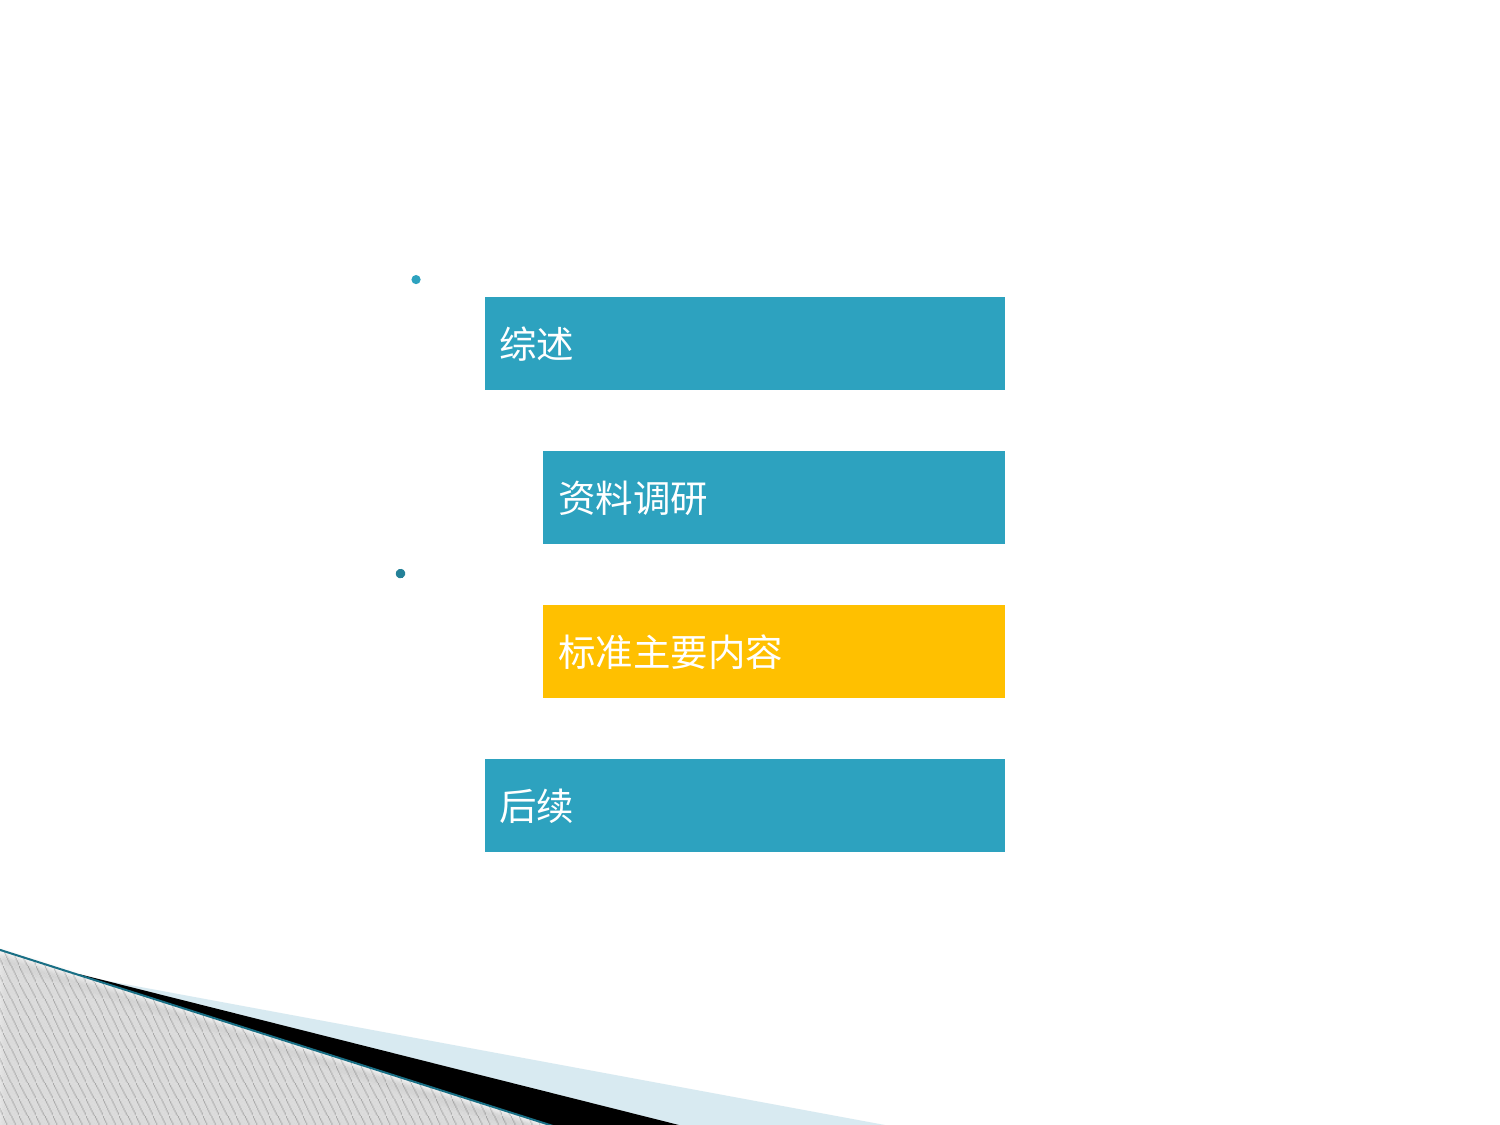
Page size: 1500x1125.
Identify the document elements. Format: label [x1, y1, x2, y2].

text_box [395, 196, 1011, 864]
